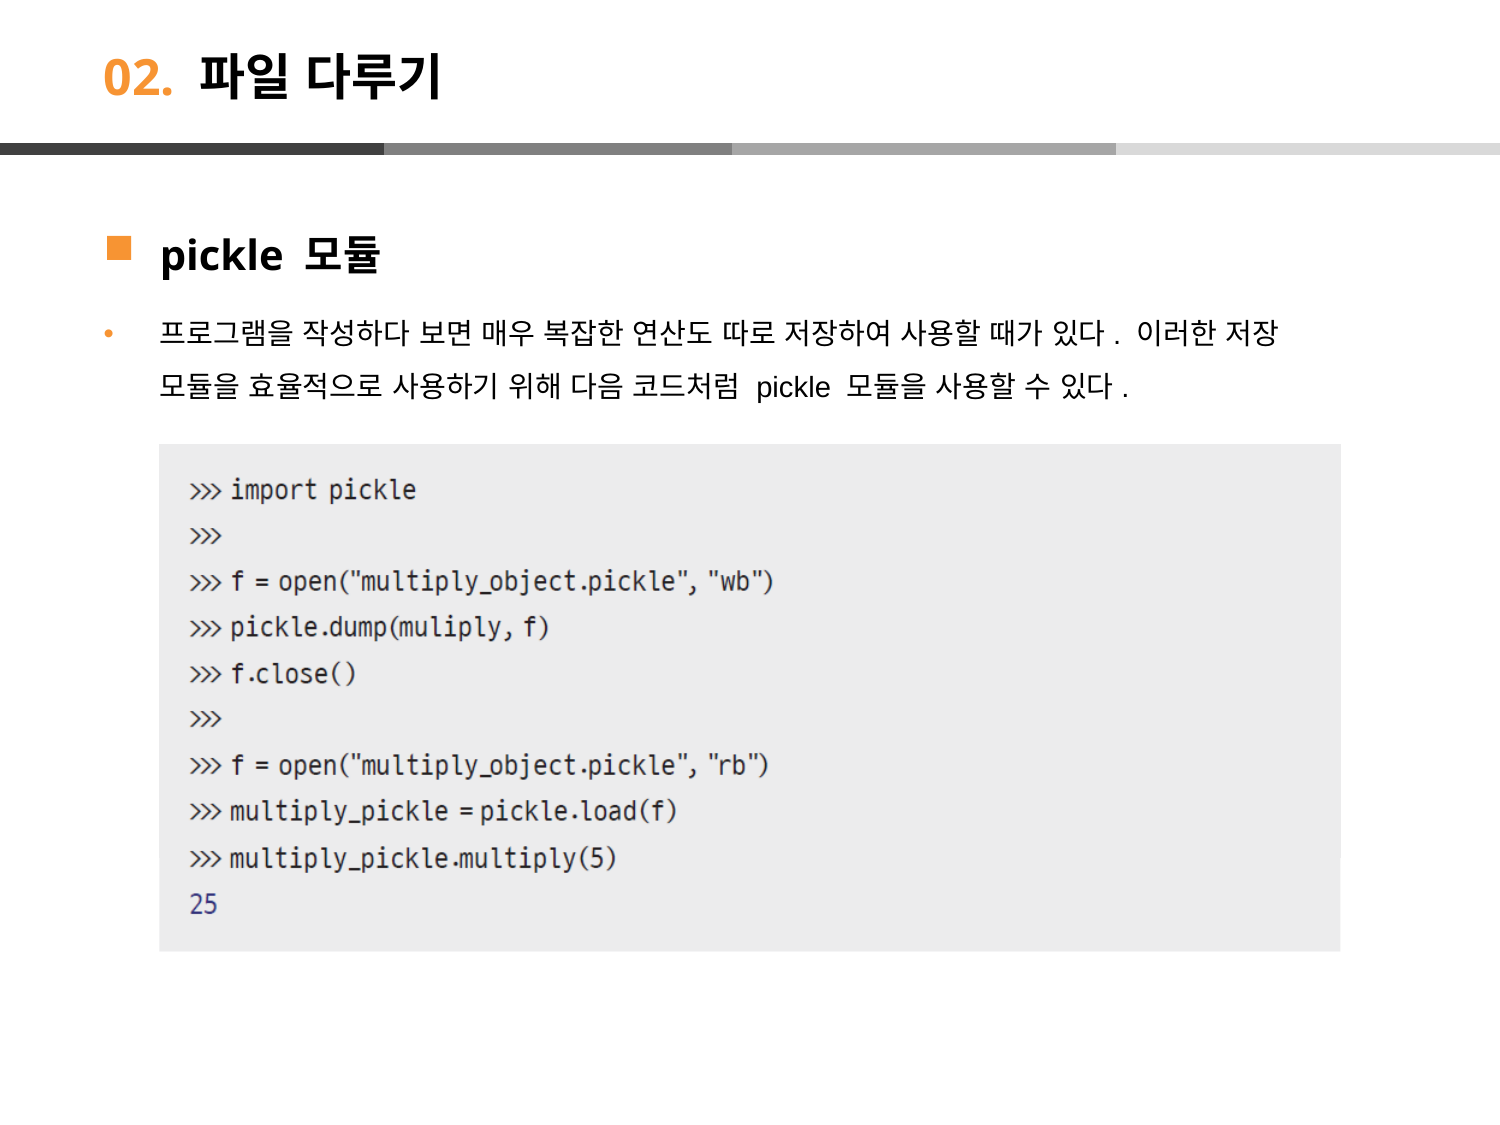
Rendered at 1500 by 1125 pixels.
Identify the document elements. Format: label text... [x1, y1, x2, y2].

title 02. 파일 다루기 [88, 30, 1211, 121]
list pickle 모듈 [88, 196, 1436, 386]
text_box 프로그램을 작성하다 보면 매우 복잡한 연산도 따로 저장하여 사용할 때가 있다. 이러한 저장 모듈을 효율적으로 사용하기 위해 다음 코드처럼 pickle 모듈을 사용할 수 있다. [88, 290, 1365, 480]
picture [159, 444, 1341, 954]
